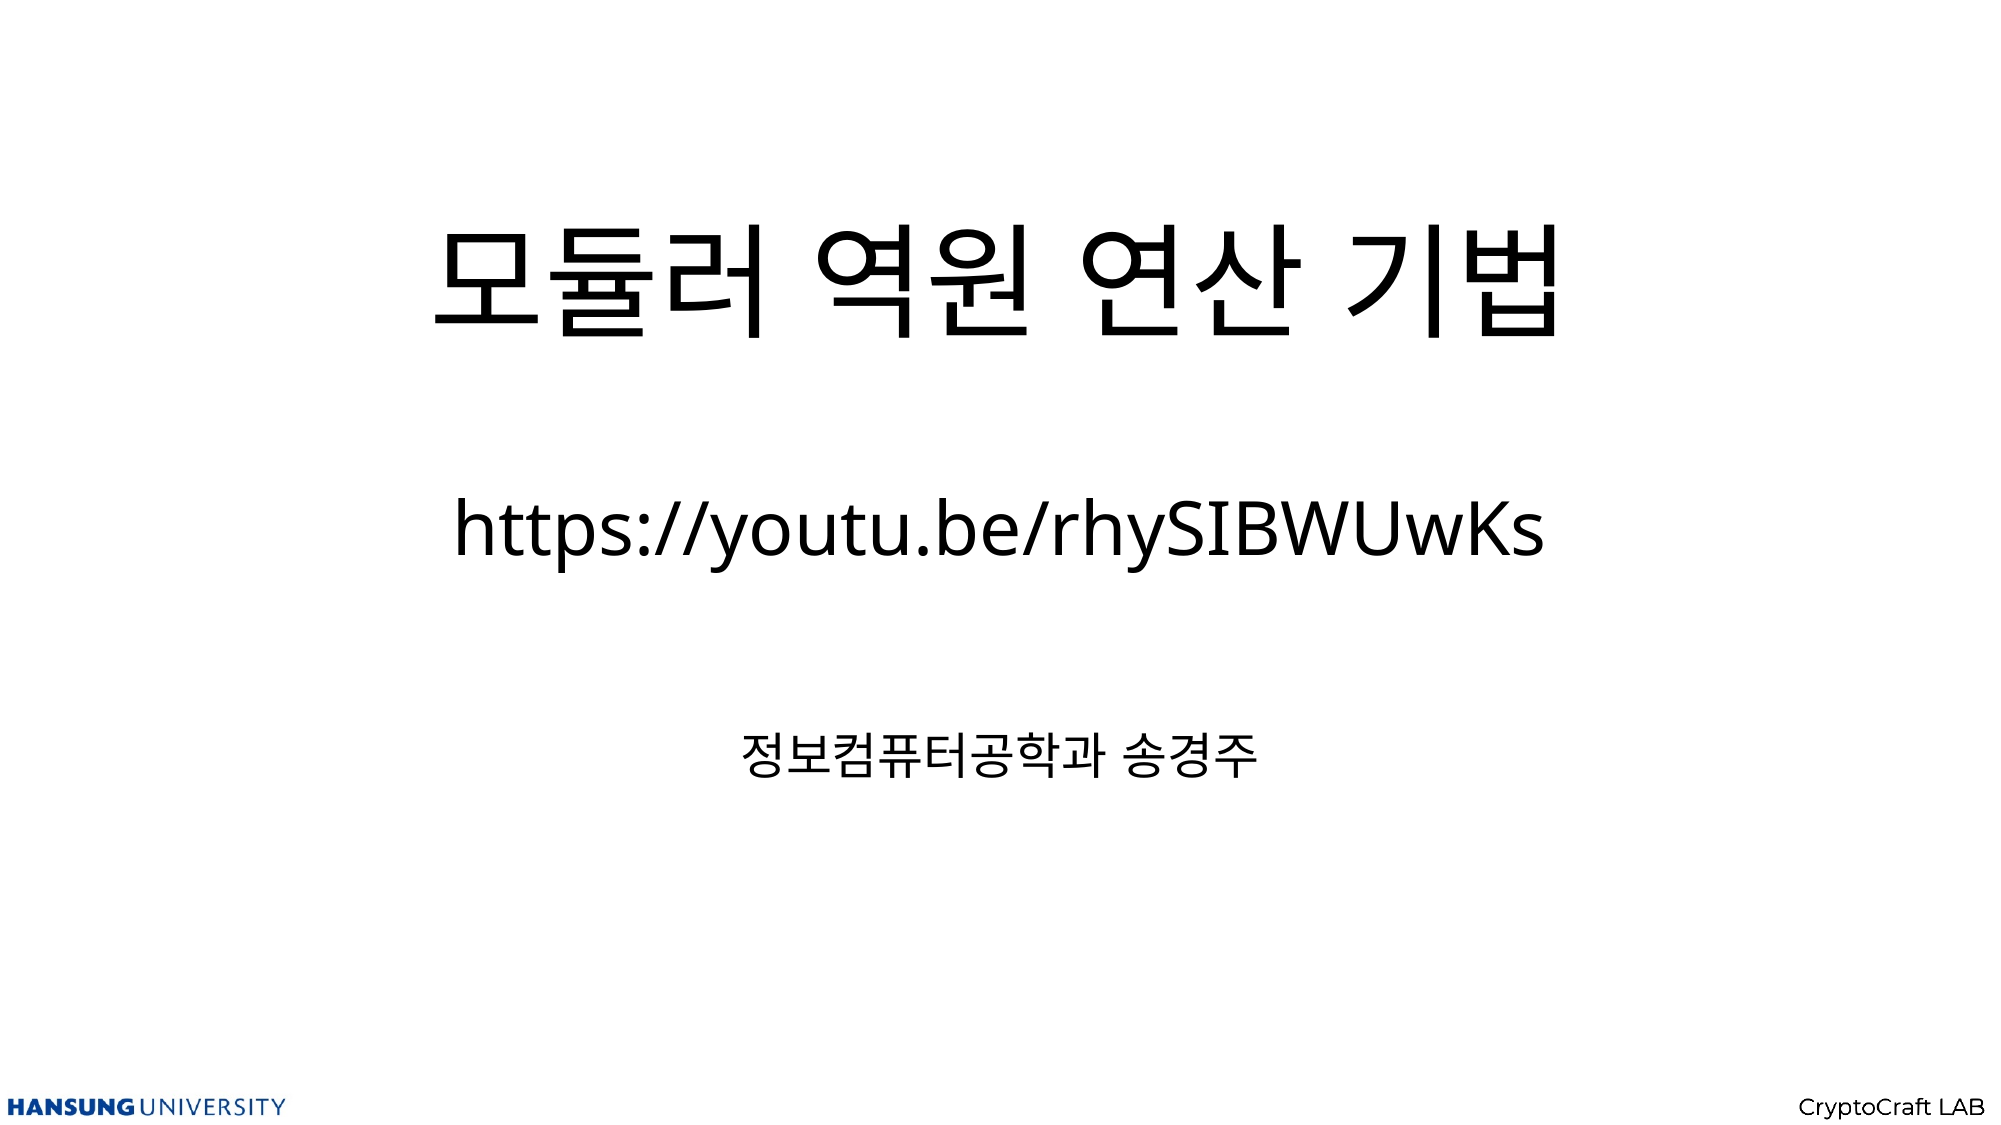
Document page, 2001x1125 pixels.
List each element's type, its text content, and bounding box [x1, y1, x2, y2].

picture [1784, 1095, 2000, 1122]
subtitle 정보컴퓨터공학과 송경주 [0, 622, 2000, 895]
picture [0, 1090, 297, 1117]
title 모듈러 역원 연산 기법 https://youtu.be/rhySIBWUwKs [0, 200, 2000, 593]
